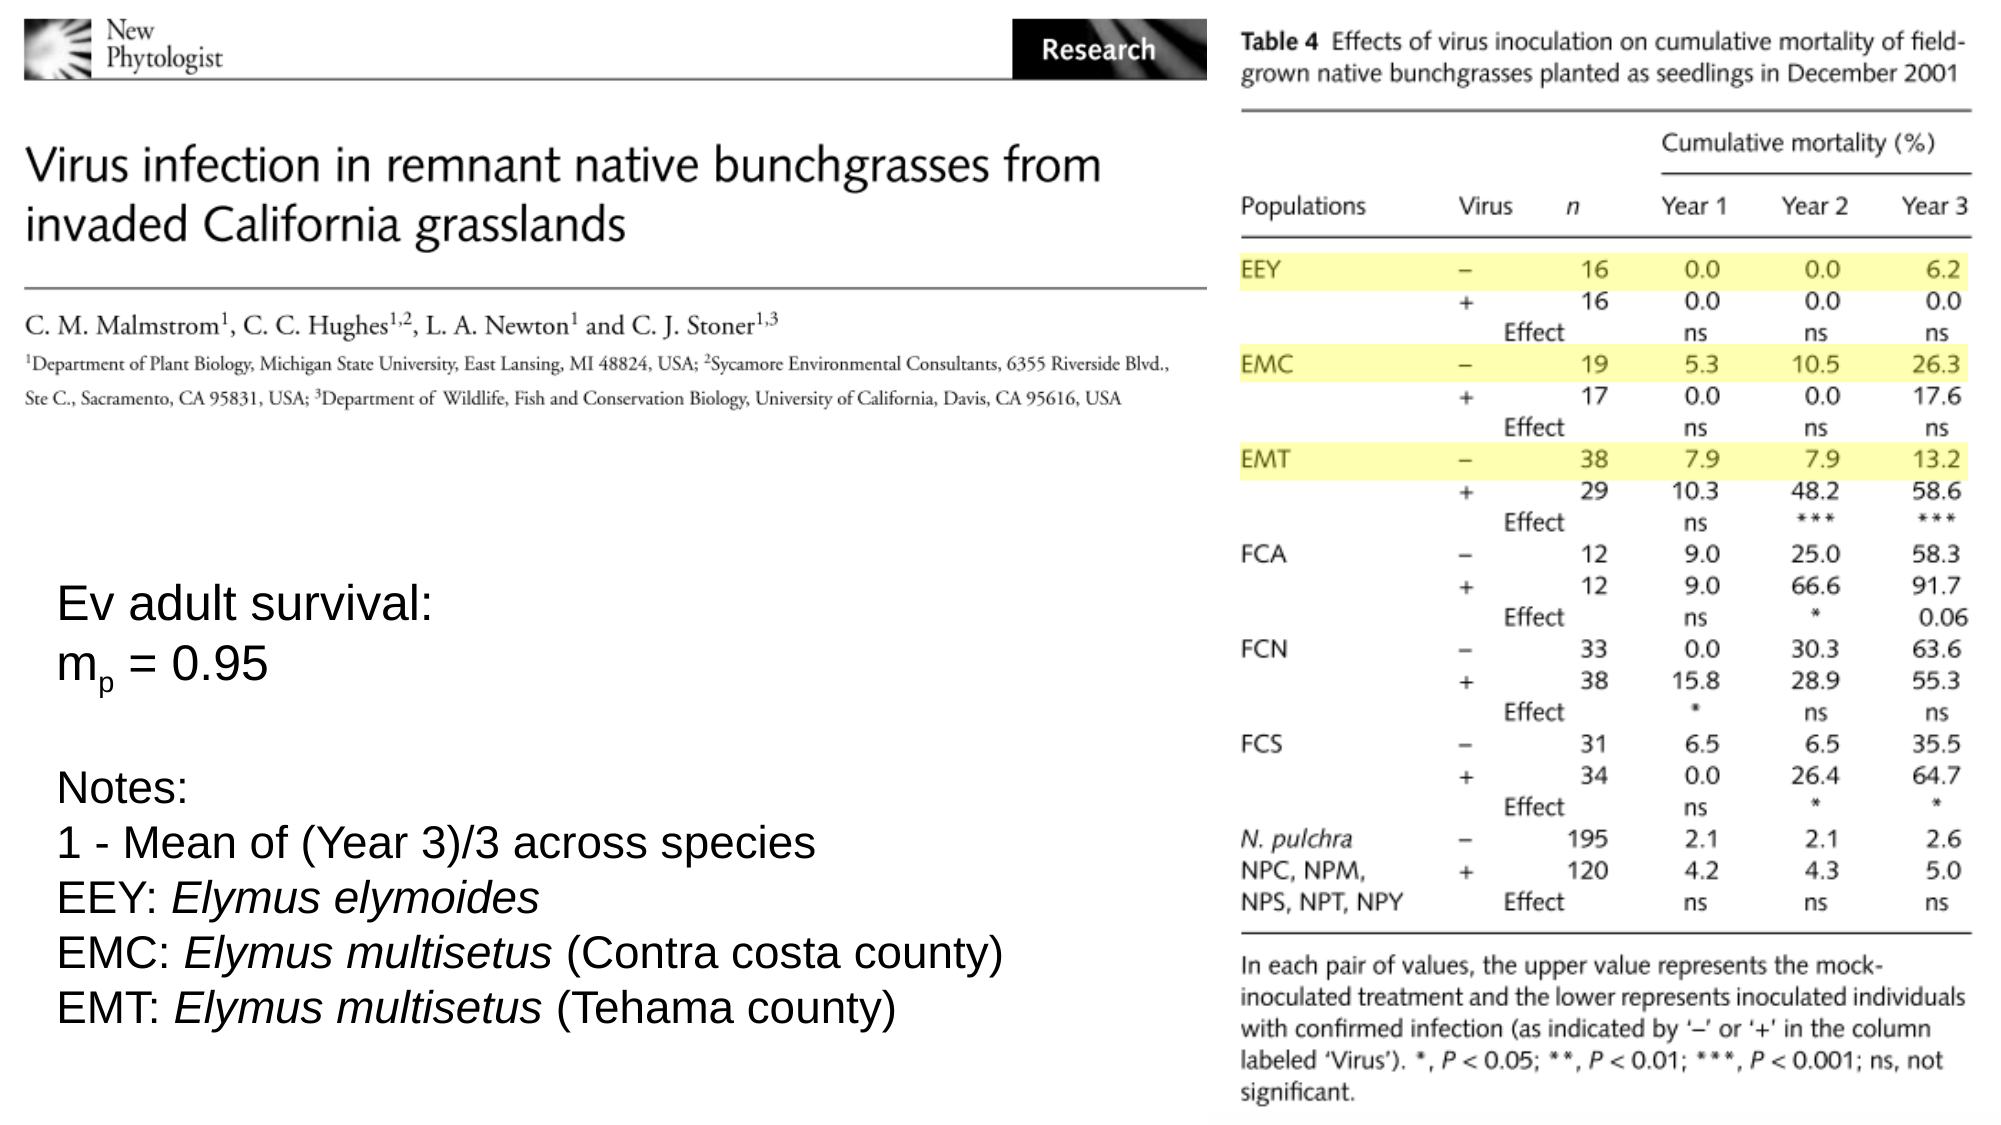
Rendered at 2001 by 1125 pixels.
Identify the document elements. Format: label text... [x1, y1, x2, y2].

picture [0, 0, 2000, 1125]
text_box Ev adult survival: mp = 0.95 Notes: 1 - Mean of (Year 3)/3 across species EEY: Elymus elymoides EMC: Elymus multisetus (Contra costa county) EMT: Elymus multisetus (Tehama county) [41, 562, 1148, 1041]
